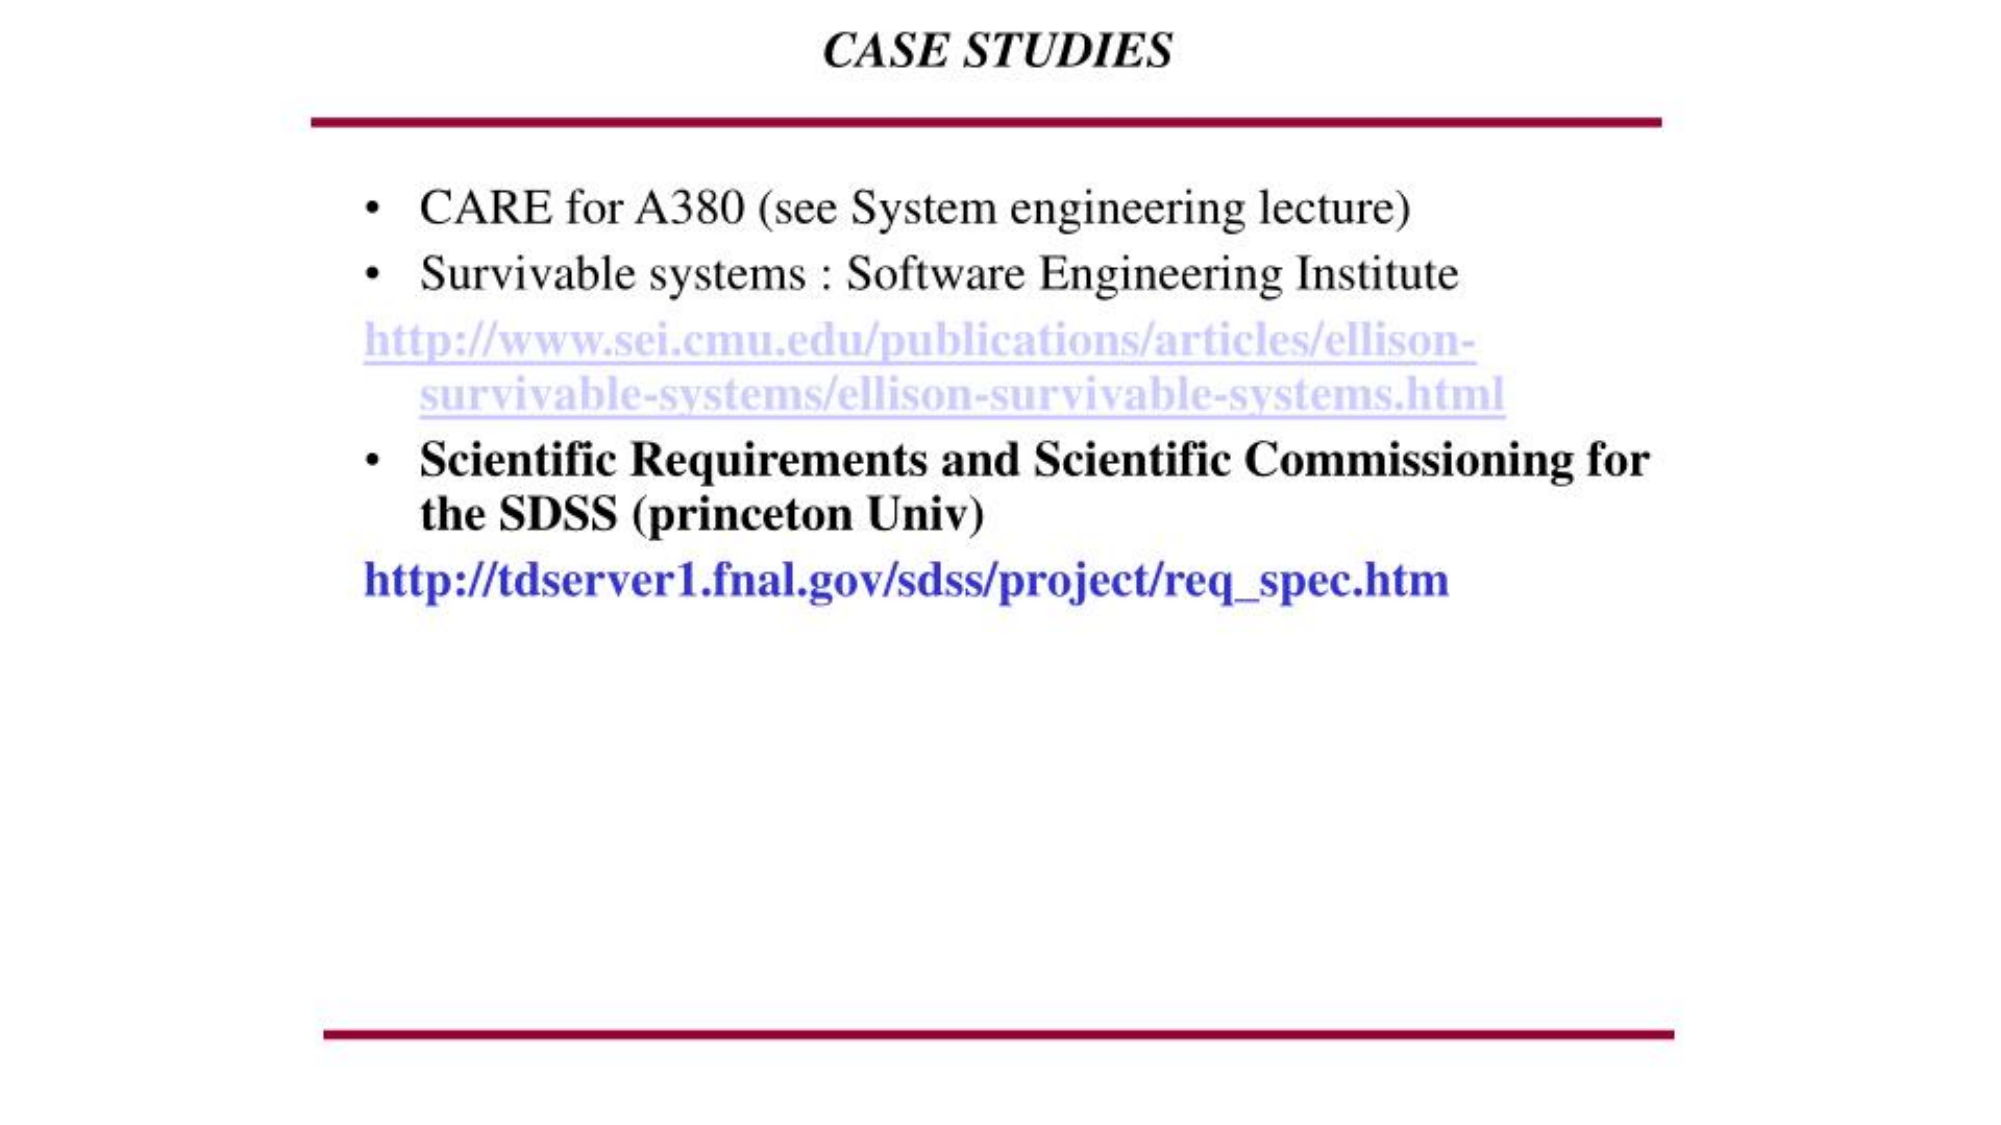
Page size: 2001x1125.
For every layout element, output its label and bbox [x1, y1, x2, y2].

picture [249, 0, 1750, 1125]
